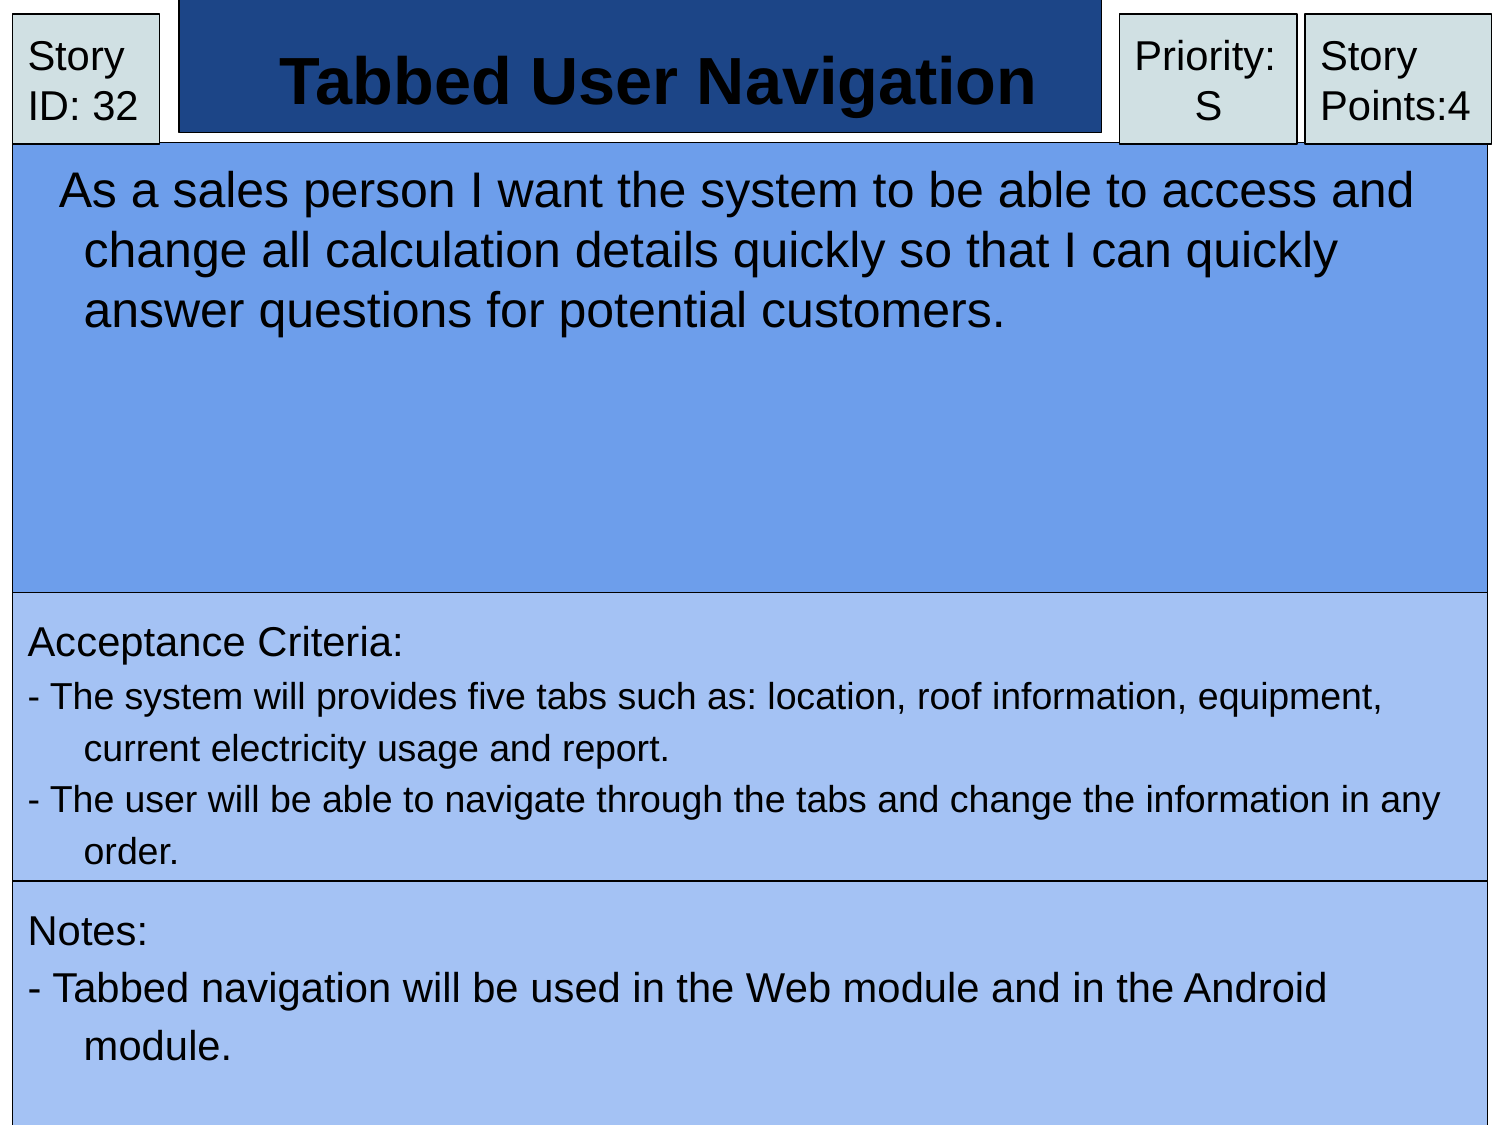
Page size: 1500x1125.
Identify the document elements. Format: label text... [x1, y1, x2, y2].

text_box [1286, 22, 1492, 148]
text_box Priority: S [1119, 13, 1298, 144]
title Tabbed User Navigation [179, 0, 1102, 133]
list Notes: - Tabbed navigation will be used in the Web module and in the Android module. [12, 881, 1488, 1125]
text_box Story Points:4 [1305, 13, 1492, 144]
list Acceptance Criteria: - The system will provides five tabs such as: location, roof information, equipment, current electricity usage and report. - The user will be able to navigate through the tabs and change the information in any order. [12, 592, 1488, 881]
text_box Story ID: 32 [12, 13, 160, 144]
list As a sales person I want the system to be able to access and change all calculation details quickly so that I can quickly answer questions for potential customers. [12, 142, 1488, 592]
